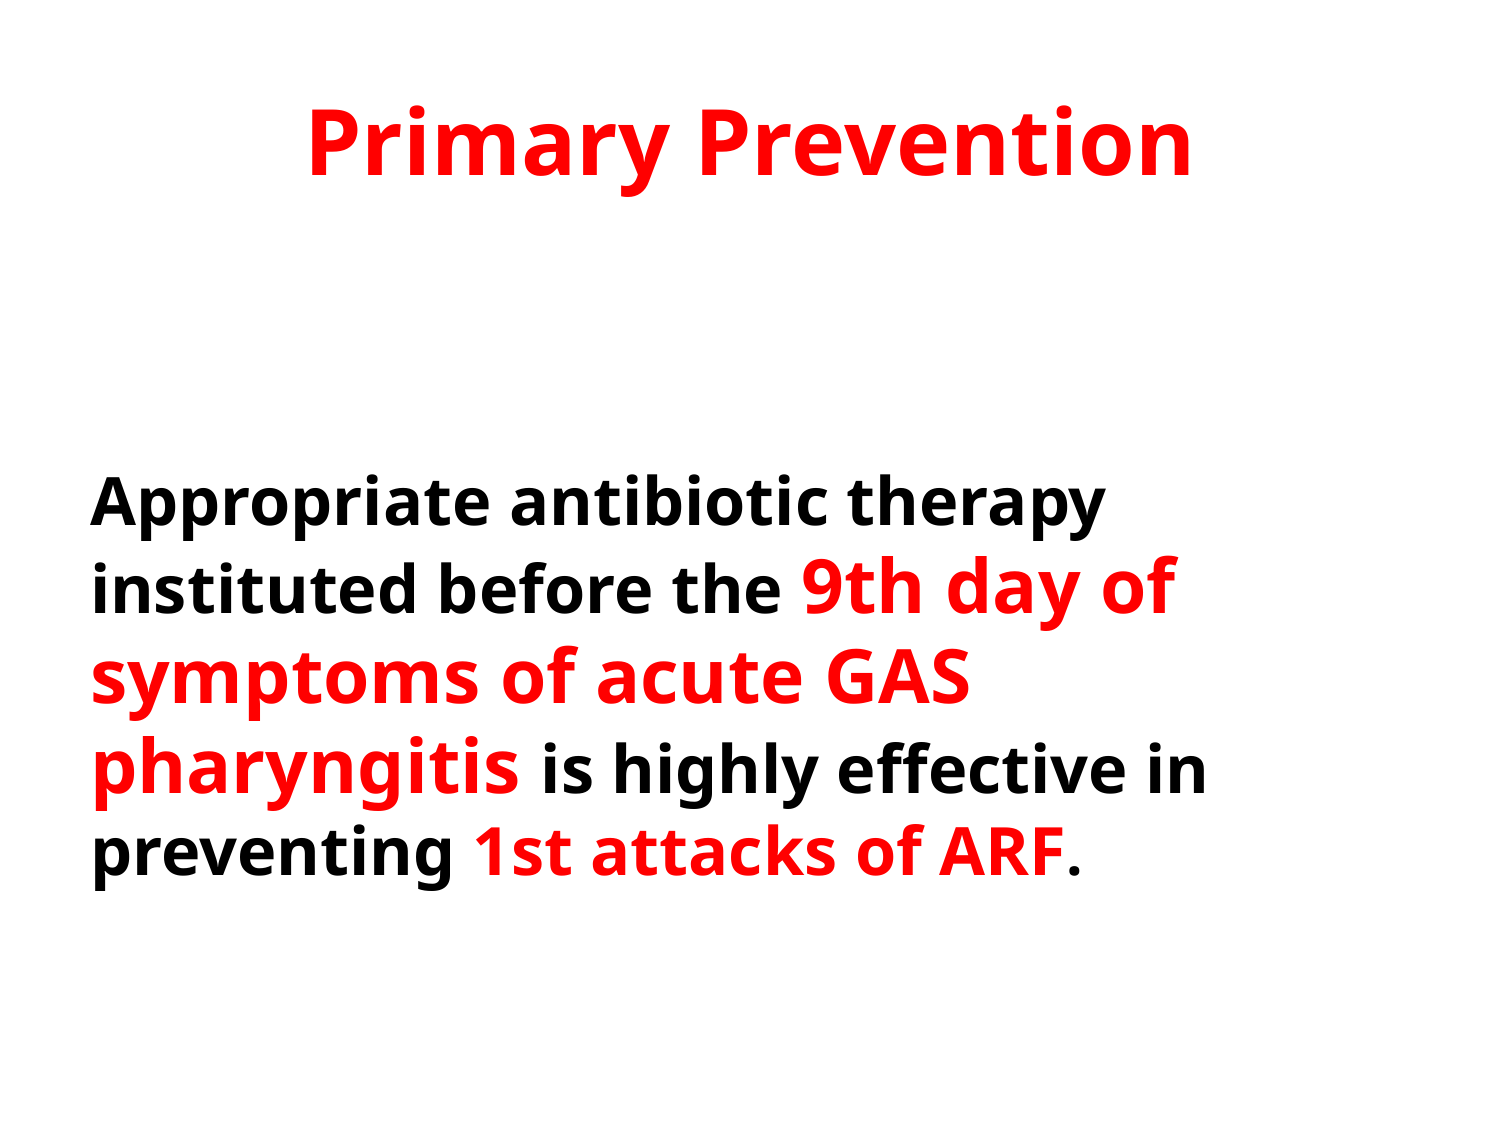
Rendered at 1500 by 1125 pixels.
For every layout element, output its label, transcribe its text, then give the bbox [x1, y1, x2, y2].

list Appropriate antibiotic therapy instituted before the 9th day of symptoms of acute GAS pharyngitis is highly effective in preventing 1st attacks of ARF. [75, 262, 1425, 1005]
title Primary Prevention [75, 45, 1425, 233]
